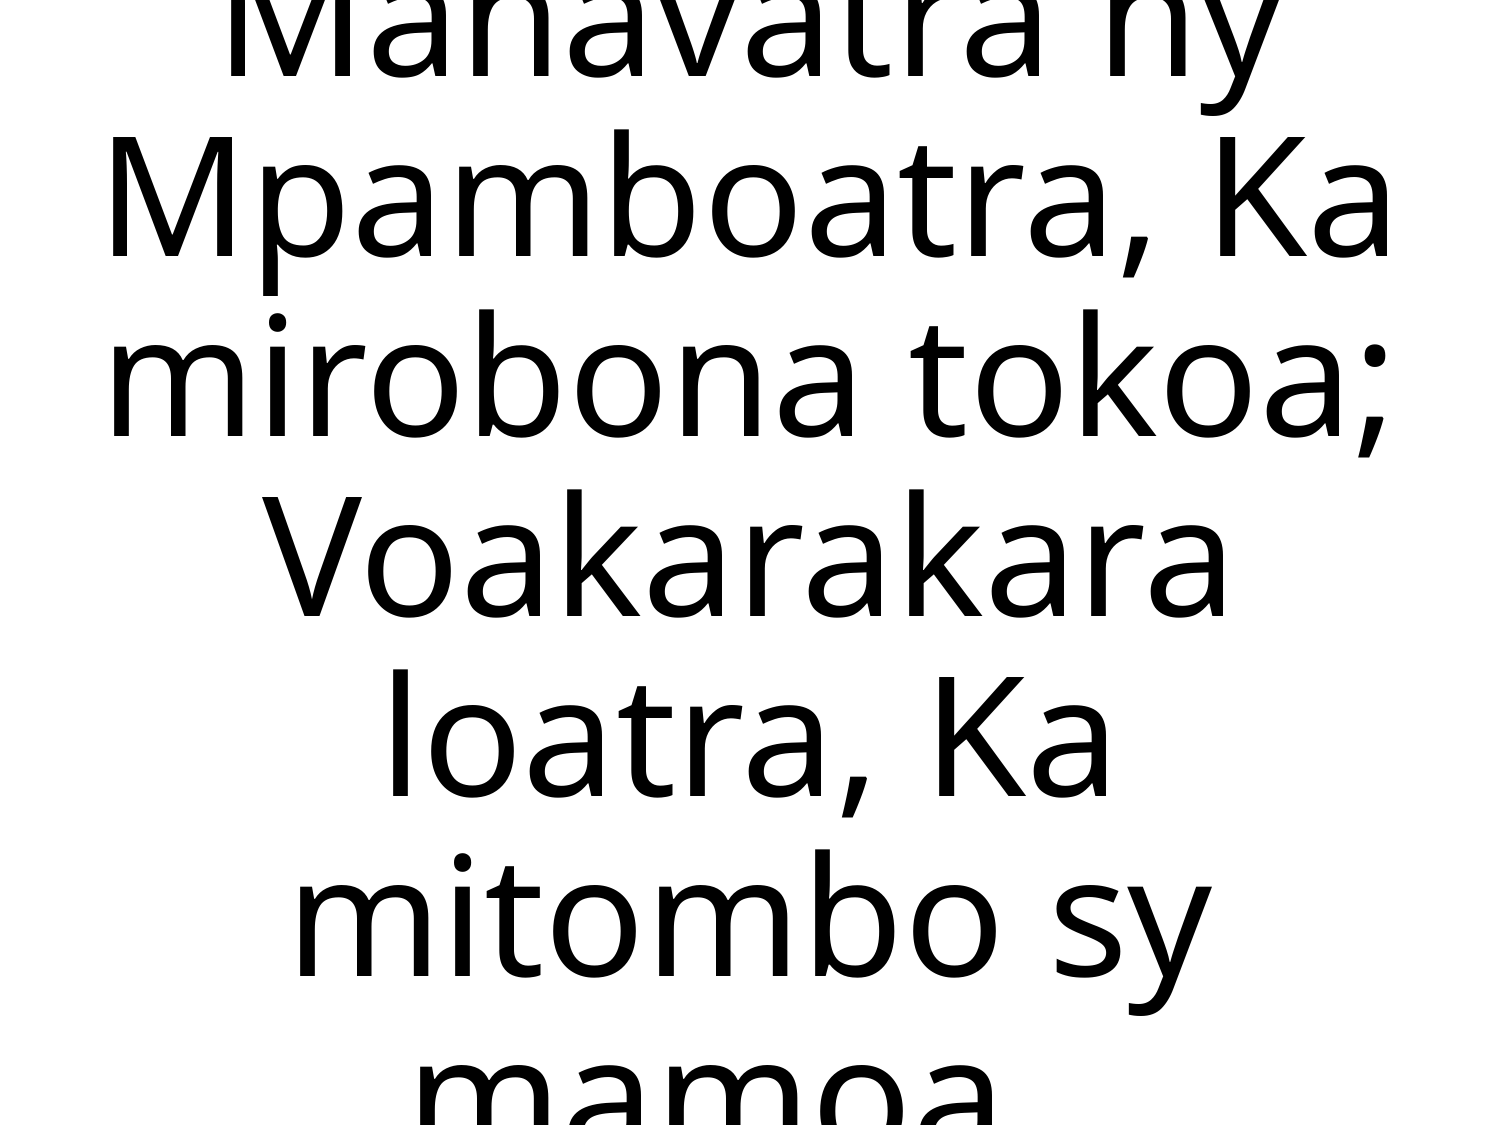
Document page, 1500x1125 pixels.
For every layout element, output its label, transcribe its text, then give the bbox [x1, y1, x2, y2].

title Mahavatra ny Mpamboatra, Ka mirobona tokoa; Voakarakara loatra, Ka mitombo sy mamoa. [0, 0, 1500, 1125]
